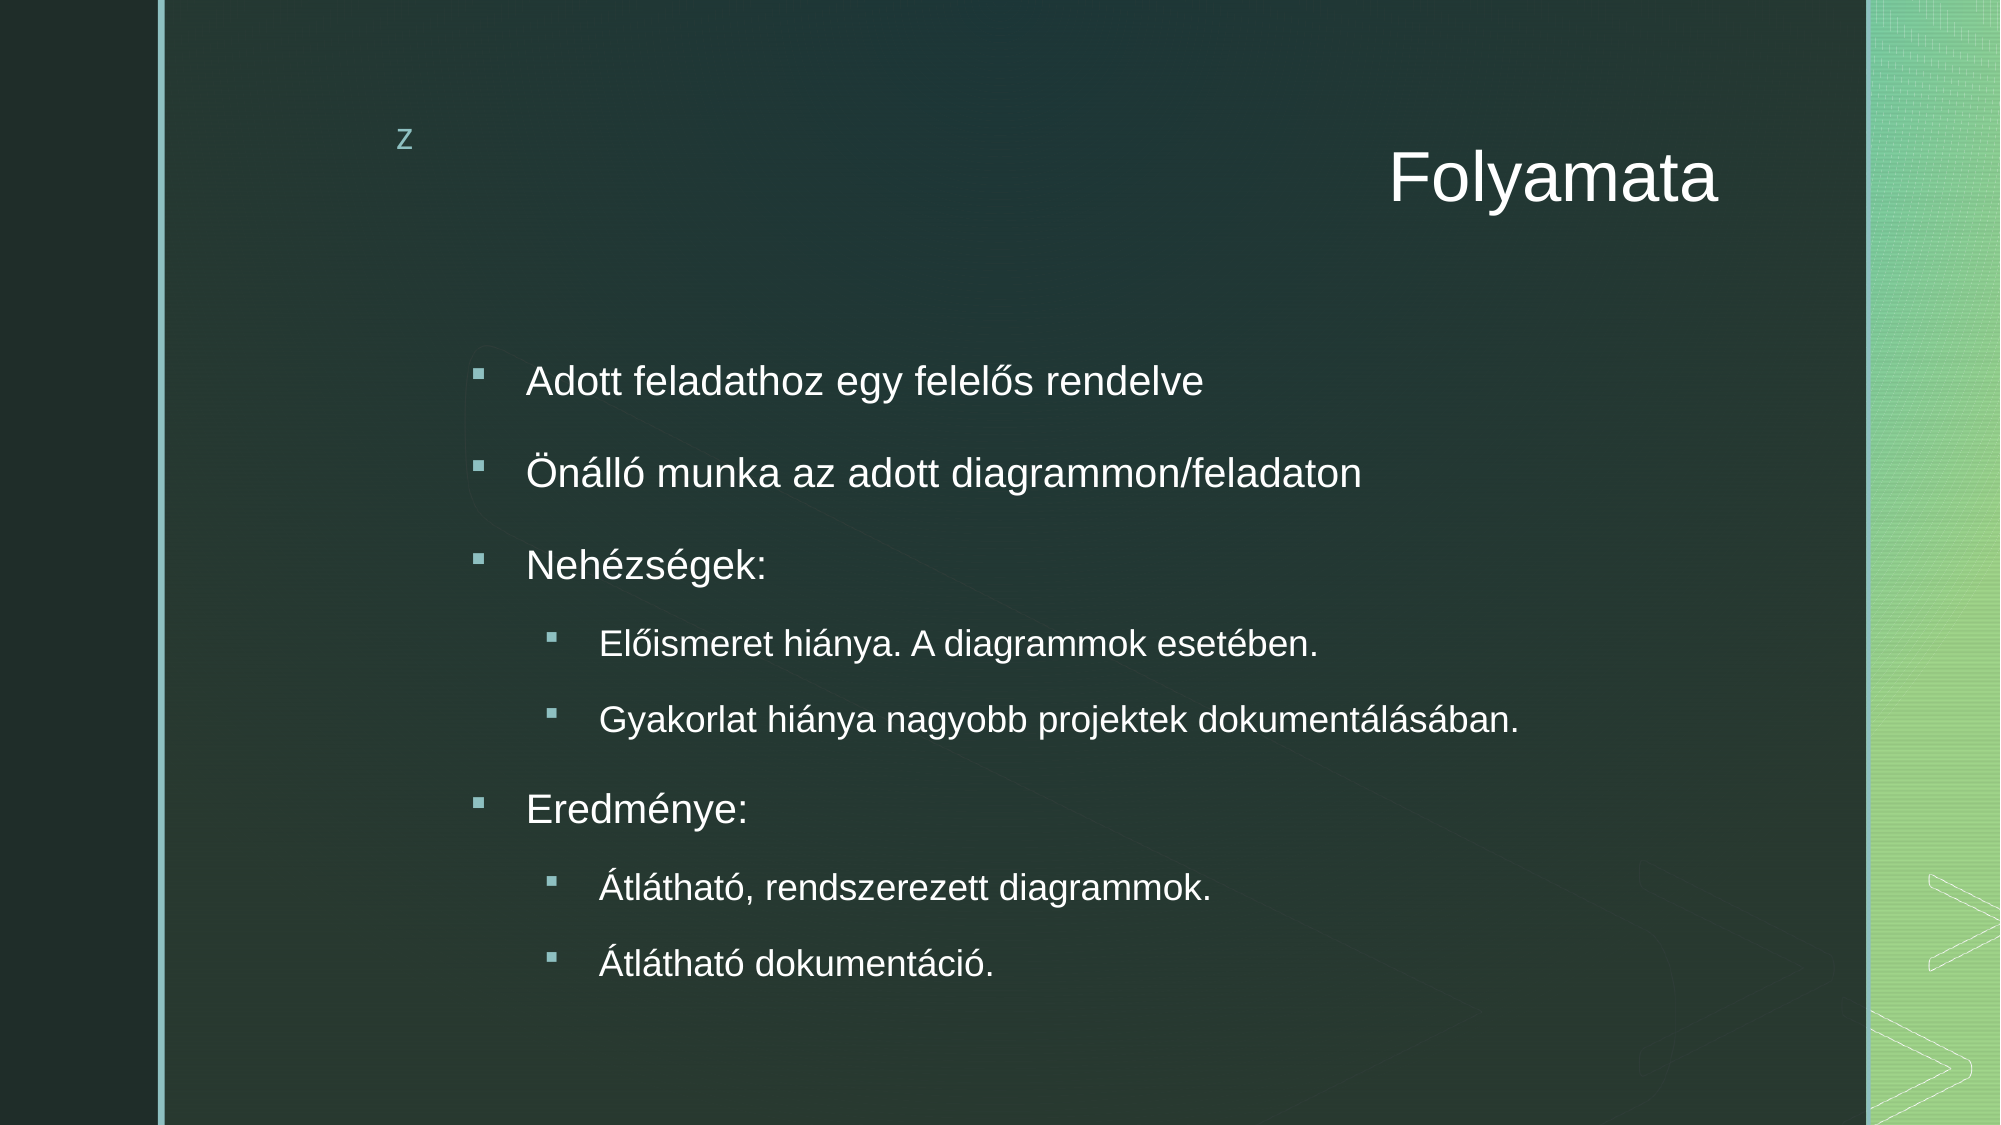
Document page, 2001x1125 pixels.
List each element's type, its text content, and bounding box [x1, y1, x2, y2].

list Adott feladathoz egy felelős rendelve Önálló munka az adott diagrammon/feladaton Nehézségek: Előismeret hiánya. A diagrammok esetében. Gyakorlat hiánya nagyobb projektek dokumentálásában. Eredménye: Átlátható, rendszerezett diagrammok. Átlátható dokumentáció. [454, 336, 1734, 993]
title Folyamata [428, 132, 1734, 310]
picture [1871, 0, 2000, 1125]
